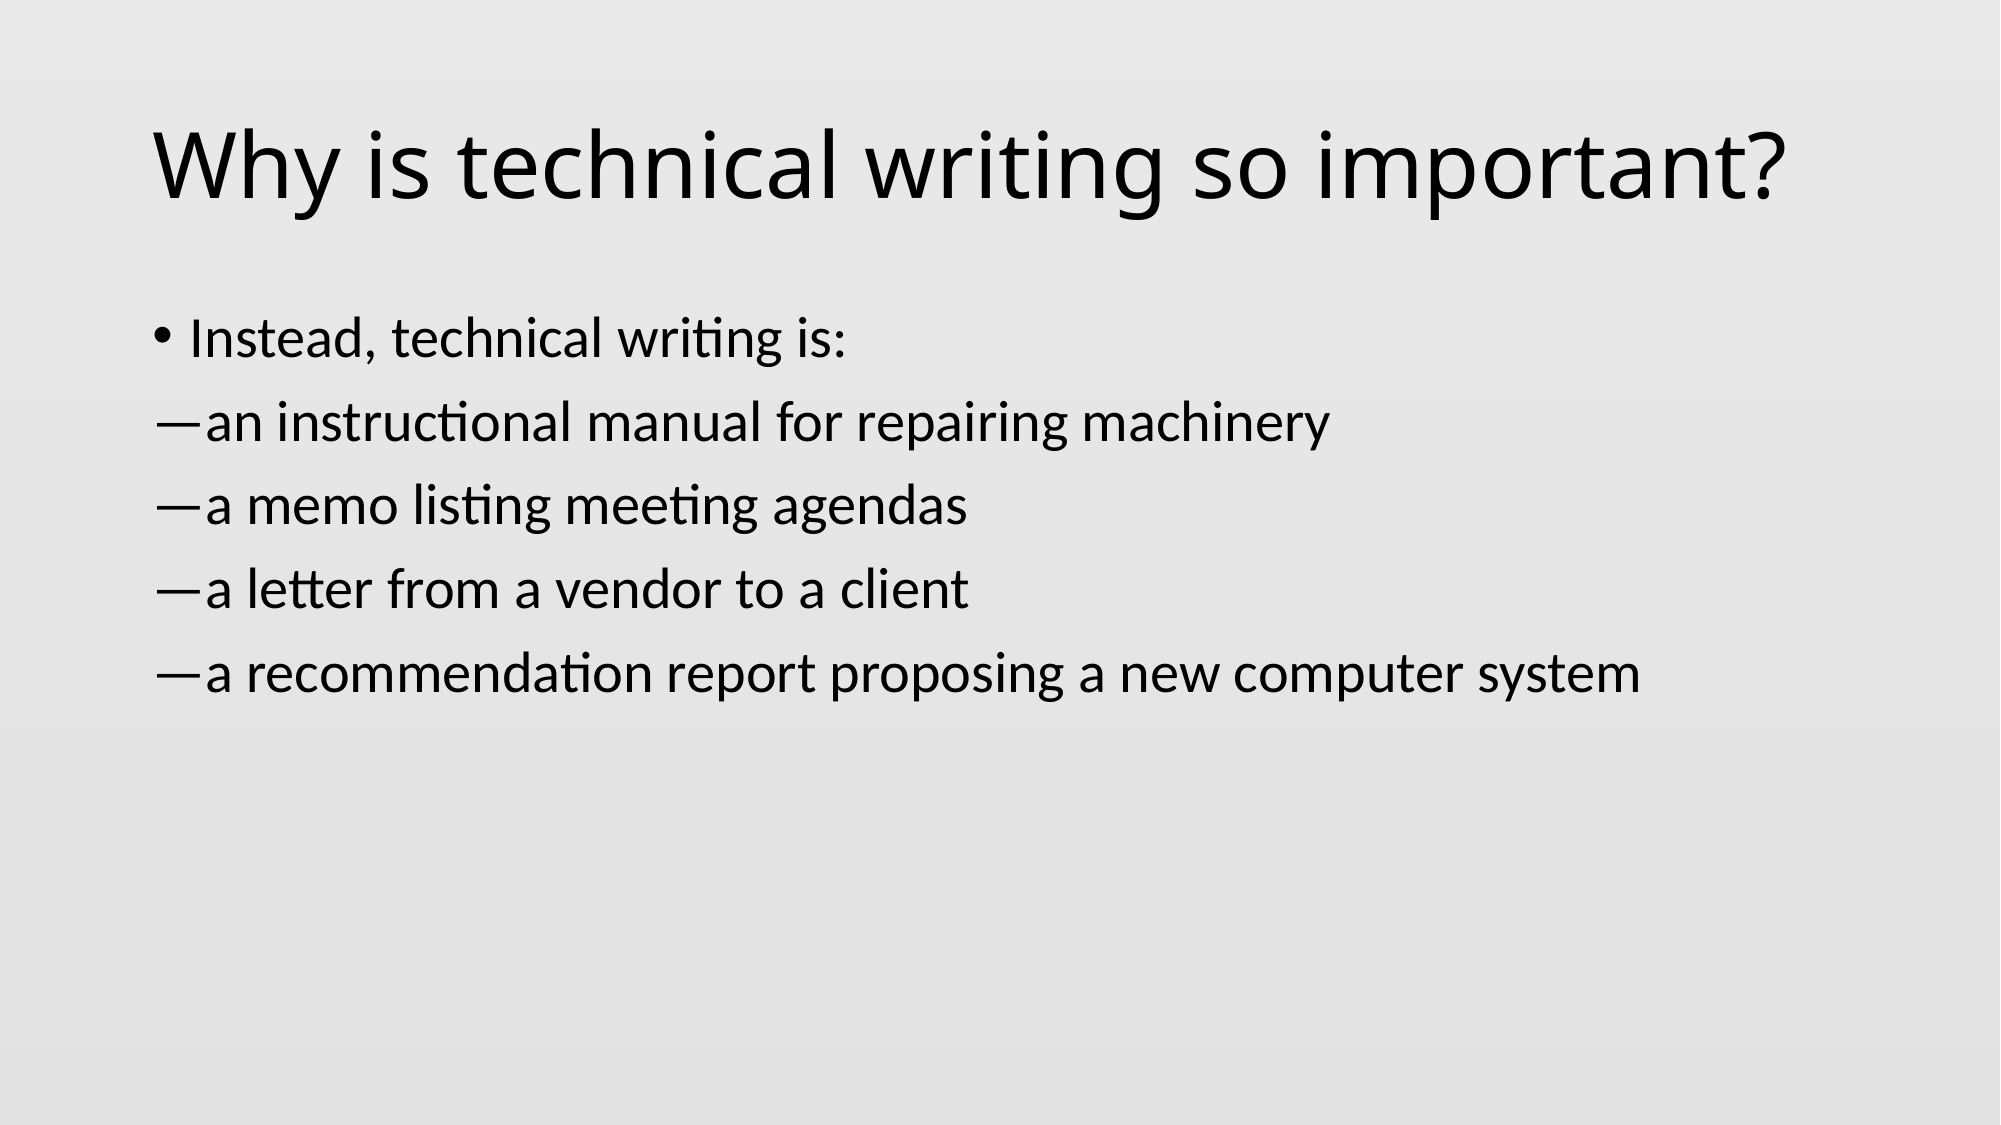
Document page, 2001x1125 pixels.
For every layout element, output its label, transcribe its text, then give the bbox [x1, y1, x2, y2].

list Instead, technical writing is: —an instructional manual for repairing machinery —a memo listing meeting agendas —a letter from a vendor to a client —a recommendation report proposing a new computer system [137, 299, 1863, 1014]
title Why is technical writing so important? [137, 59, 1863, 278]
